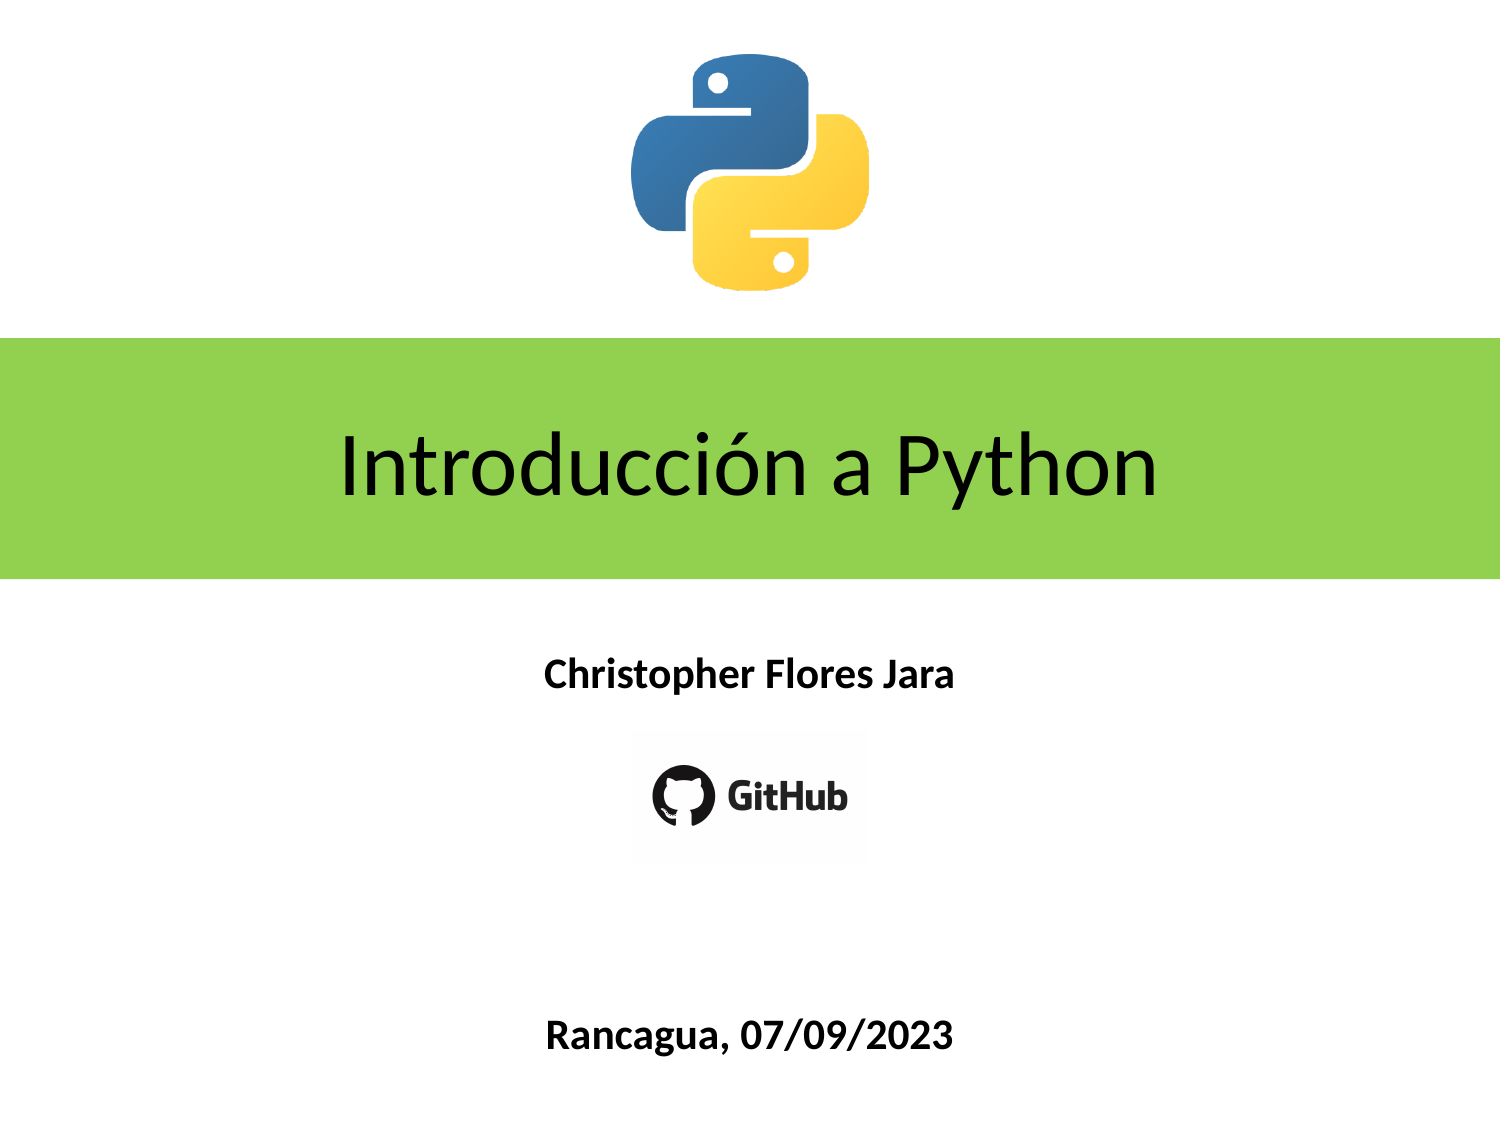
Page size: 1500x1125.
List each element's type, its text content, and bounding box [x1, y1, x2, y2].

title Introducción a Python [0, 338, 1500, 580]
picture [631, 54, 869, 291]
subtitle Christopher Flores Jara Rancagua, 07/09/2023 [0, 637, 1500, 1071]
picture [631, 730, 869, 864]
